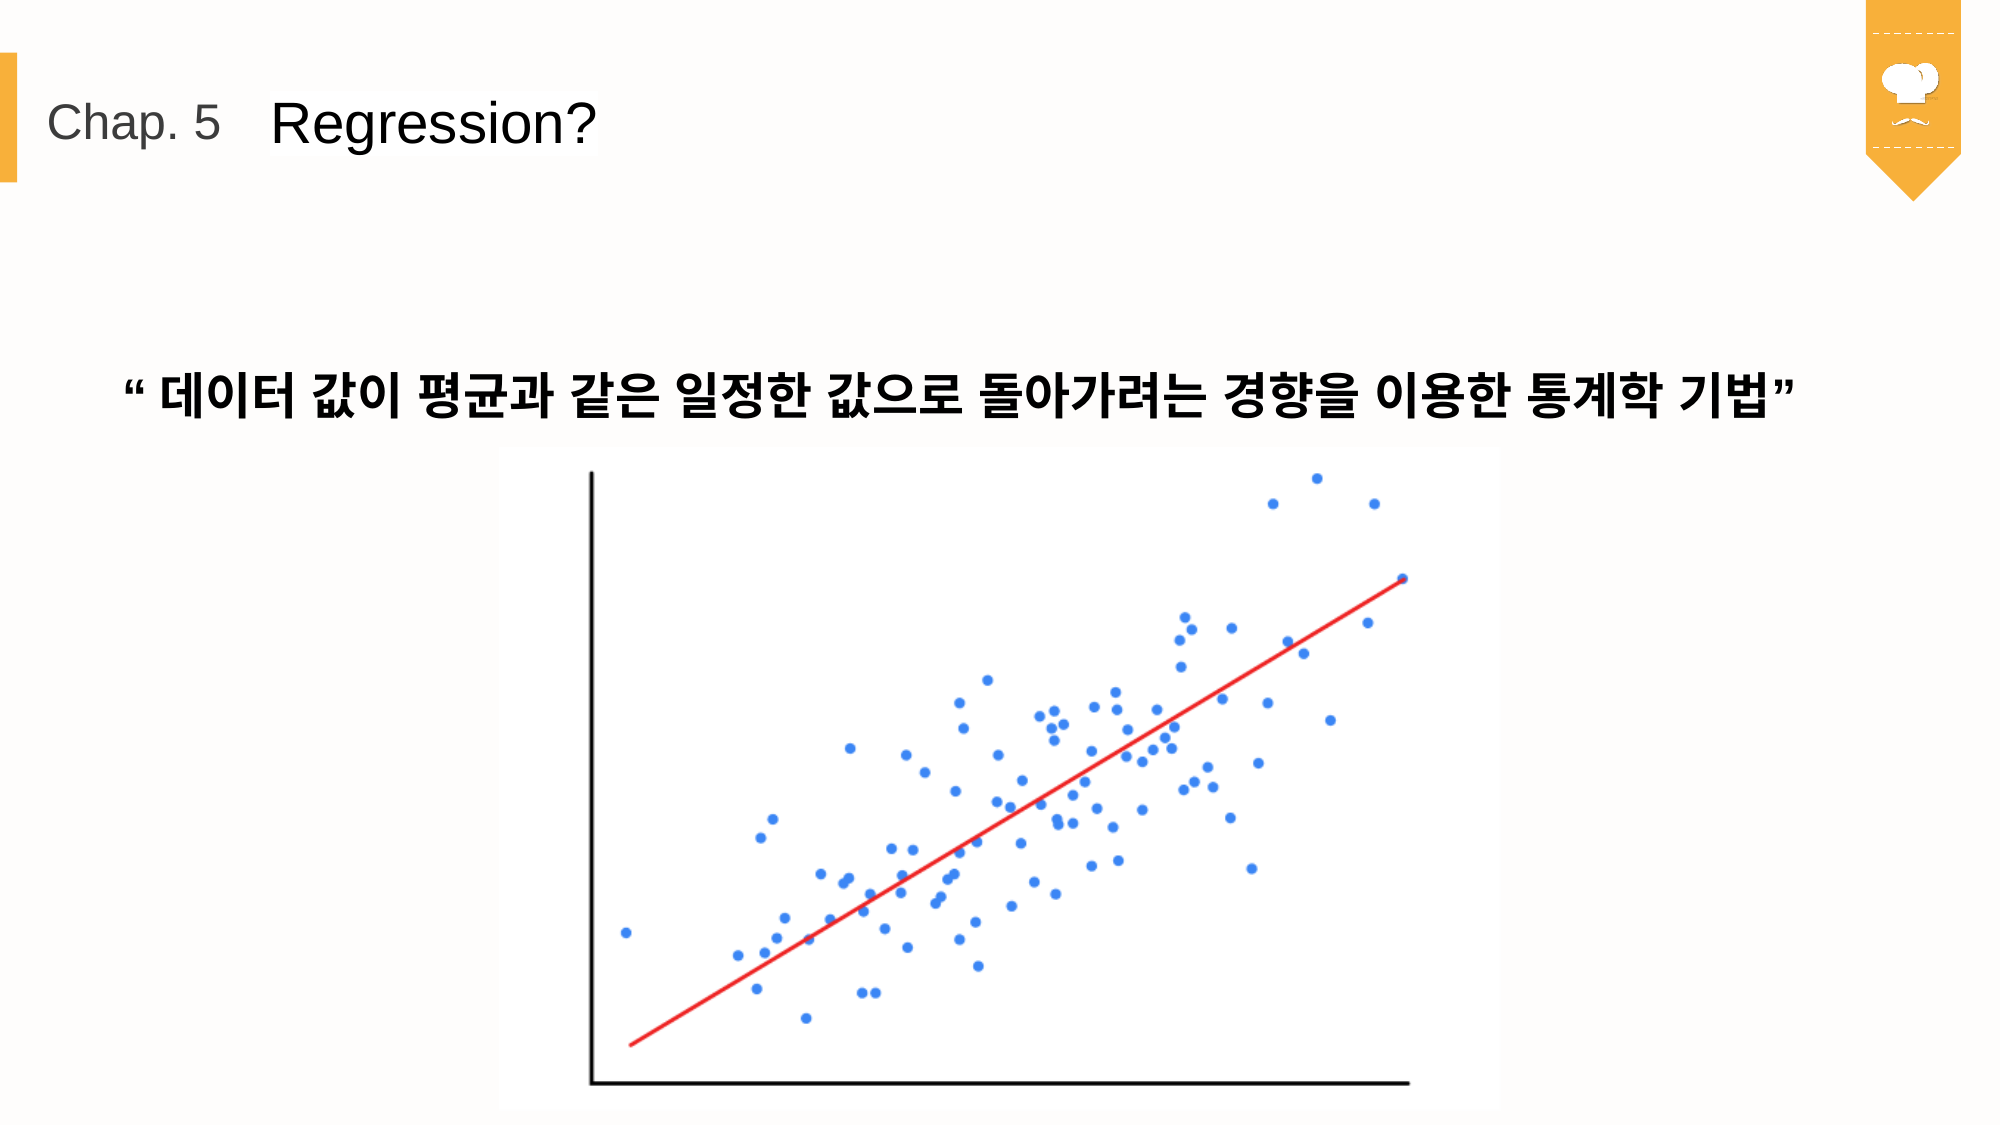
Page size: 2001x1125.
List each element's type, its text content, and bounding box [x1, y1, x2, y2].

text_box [1874, 50, 1943, 131]
text_box [0, 52, 18, 183]
text_box Regression? [255, 69, 1257, 200]
text_box “데이터 값이 평균과 같은 일정한 값으로 돌아가려는 경향을 이용한 통계학 기법” [107, 349, 1961, 513]
picture [499, 447, 1501, 1111]
text_box [1865, 0, 1961, 202]
text_box Chap. 5 [31, 81, 255, 143]
